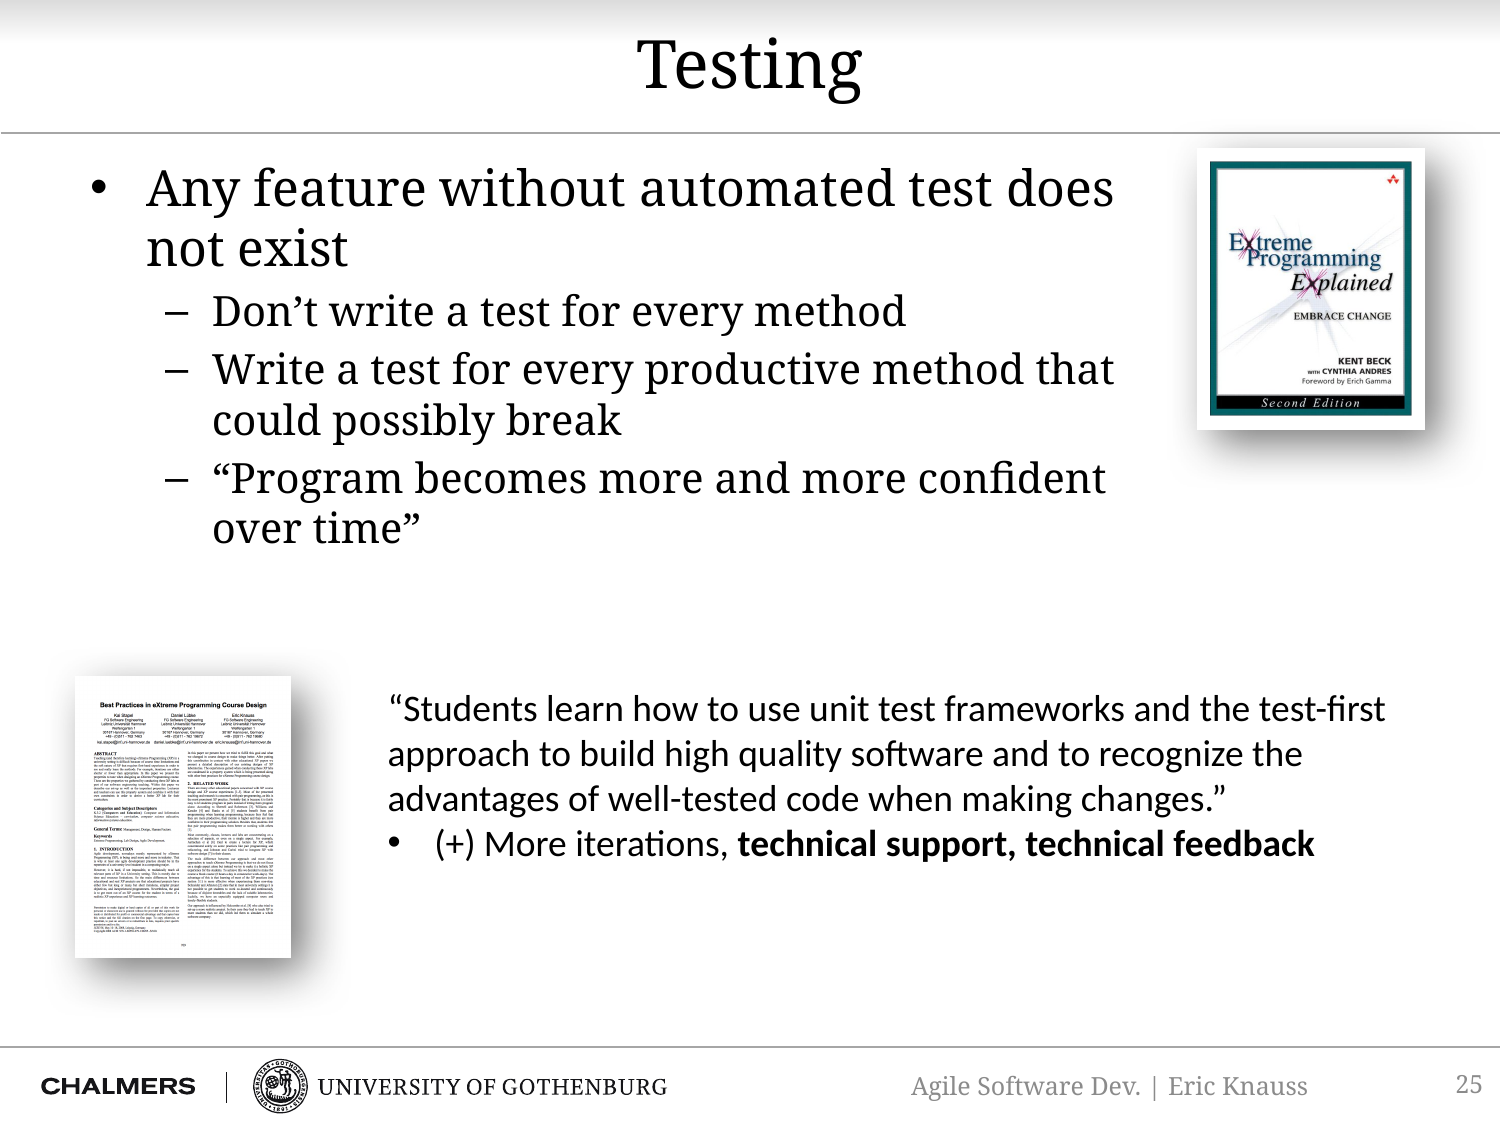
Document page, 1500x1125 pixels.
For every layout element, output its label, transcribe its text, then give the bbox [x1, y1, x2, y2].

picture [1197, 148, 1426, 430]
text_box Any feature without automated test does not exist Don’t write a test for every method Write a test for every productive method that could possibly break “Program becomes more and more confident over time” [74, 148, 1198, 1024]
slide_number 25 [1360, 1055, 1499, 1116]
footer Agile Software Dev. | Eric Knauss [872, 1055, 1348, 1116]
picture [74, 676, 292, 958]
text_box “Students learn how to use unit test frameworks and the test-first approach to build high quality software and to recognize the advantages of well-tested code when making changes.” (+) More iterations, technical support, technical feedback [372, 676, 1425, 872]
title Testing [75, 4, 1425, 120]
